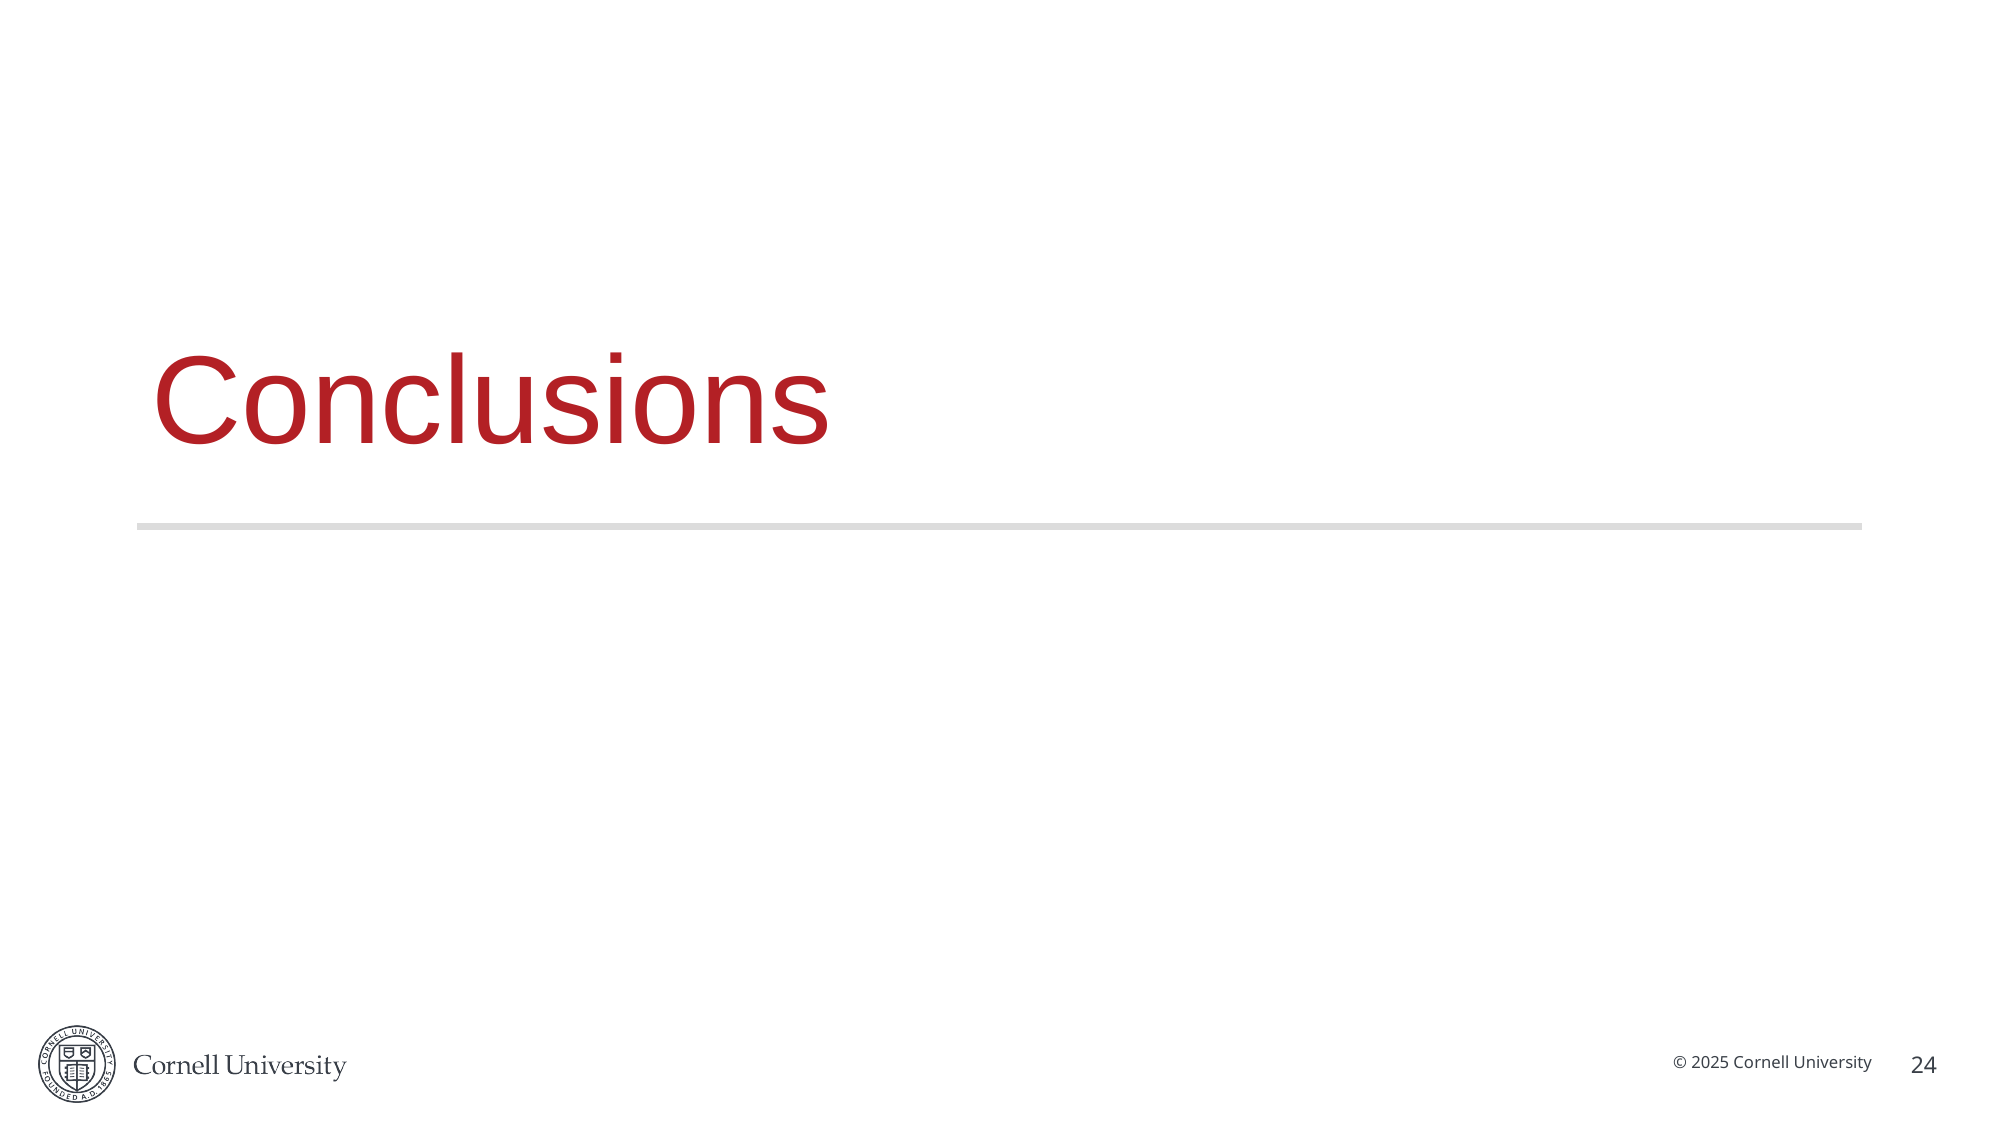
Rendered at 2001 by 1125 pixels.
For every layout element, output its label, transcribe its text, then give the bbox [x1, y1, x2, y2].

picture [38, 1025, 347, 1103]
title Conclusions [136, 280, 1862, 527]
